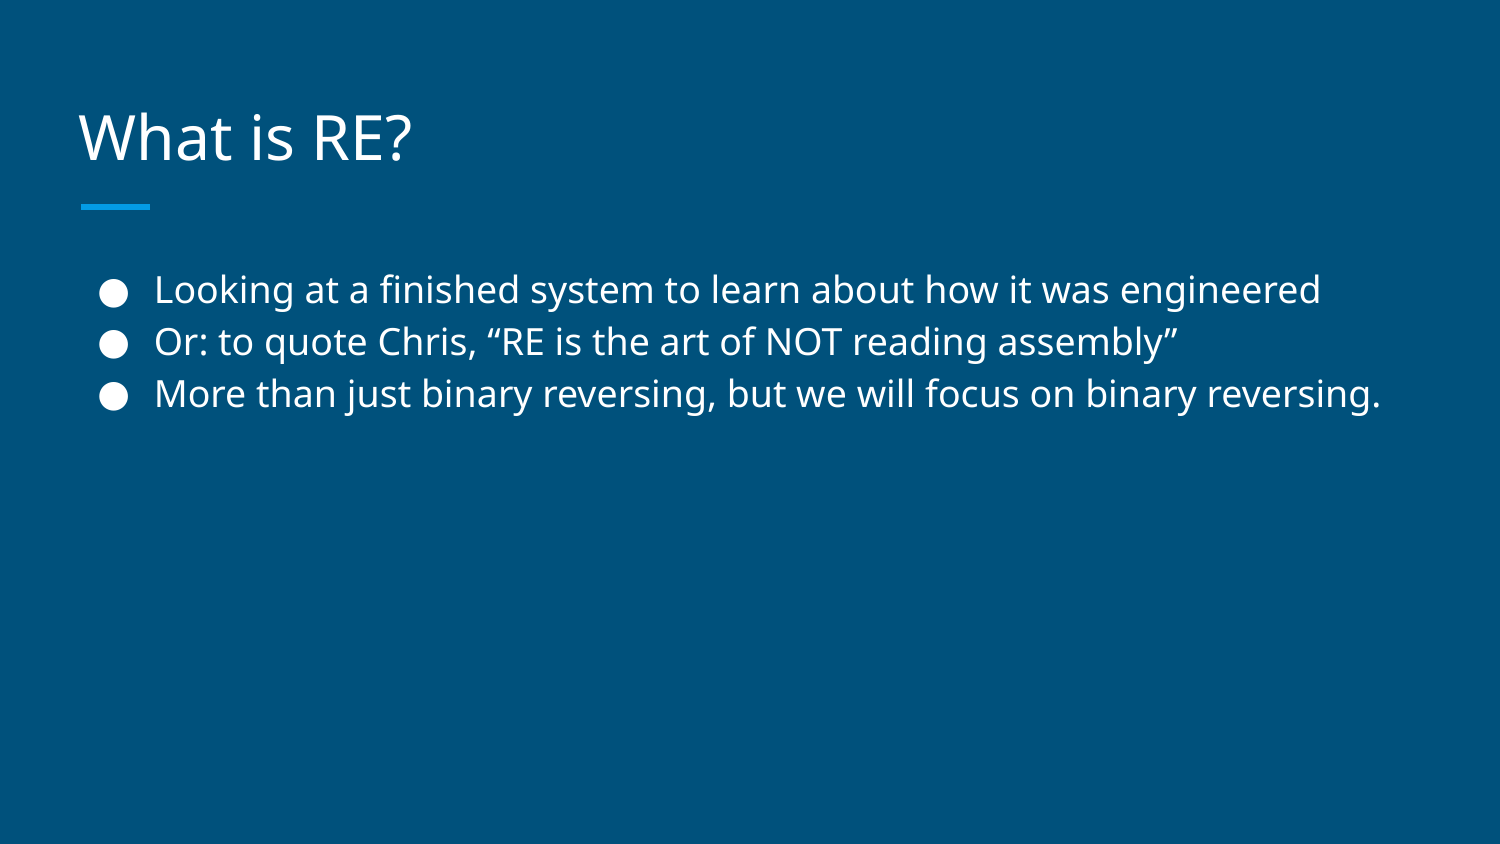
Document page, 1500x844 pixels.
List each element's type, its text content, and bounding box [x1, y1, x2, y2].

list Looking at a finished system to learn about how it was engineered Or: to quote Chris, “RE is the art of NOT reading assembly” More than just binary reversing, but we will focus on binary reversing. [63, 244, 1437, 750]
title What is RE? [63, 75, 1437, 188]
